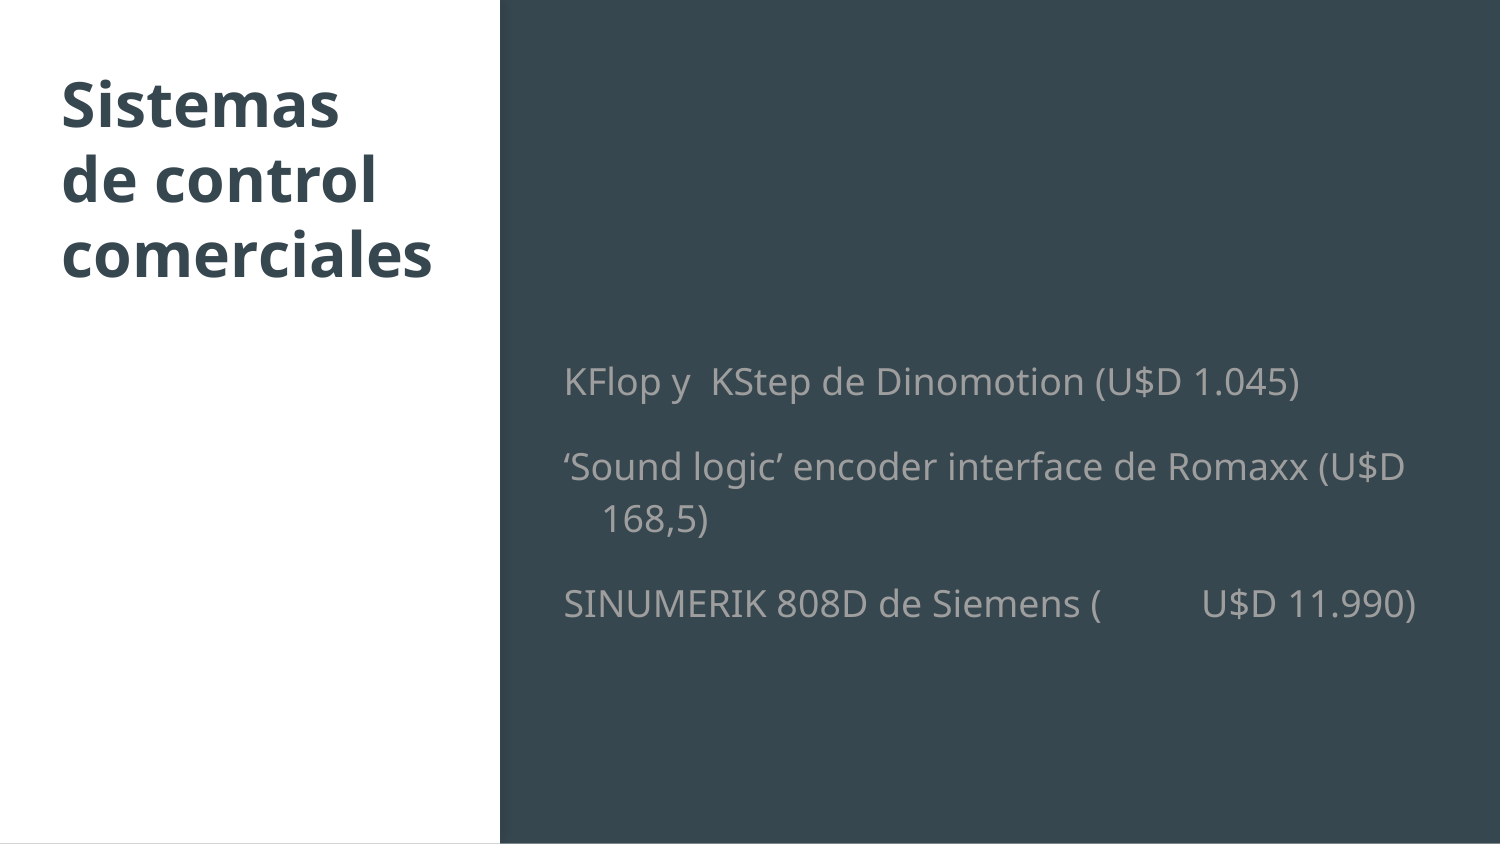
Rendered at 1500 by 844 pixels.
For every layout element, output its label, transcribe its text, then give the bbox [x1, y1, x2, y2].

title Sistemas de control comerciales [46, 50, 454, 751]
list KFlop y KStep de Dinomotion (U$D 1.045) ‘Sound logic’ encoder interface de Romaxx (U$D 168,5) SINUMERIK 808D de Siemens ( U$D 11.990) [511, 336, 1500, 563]
